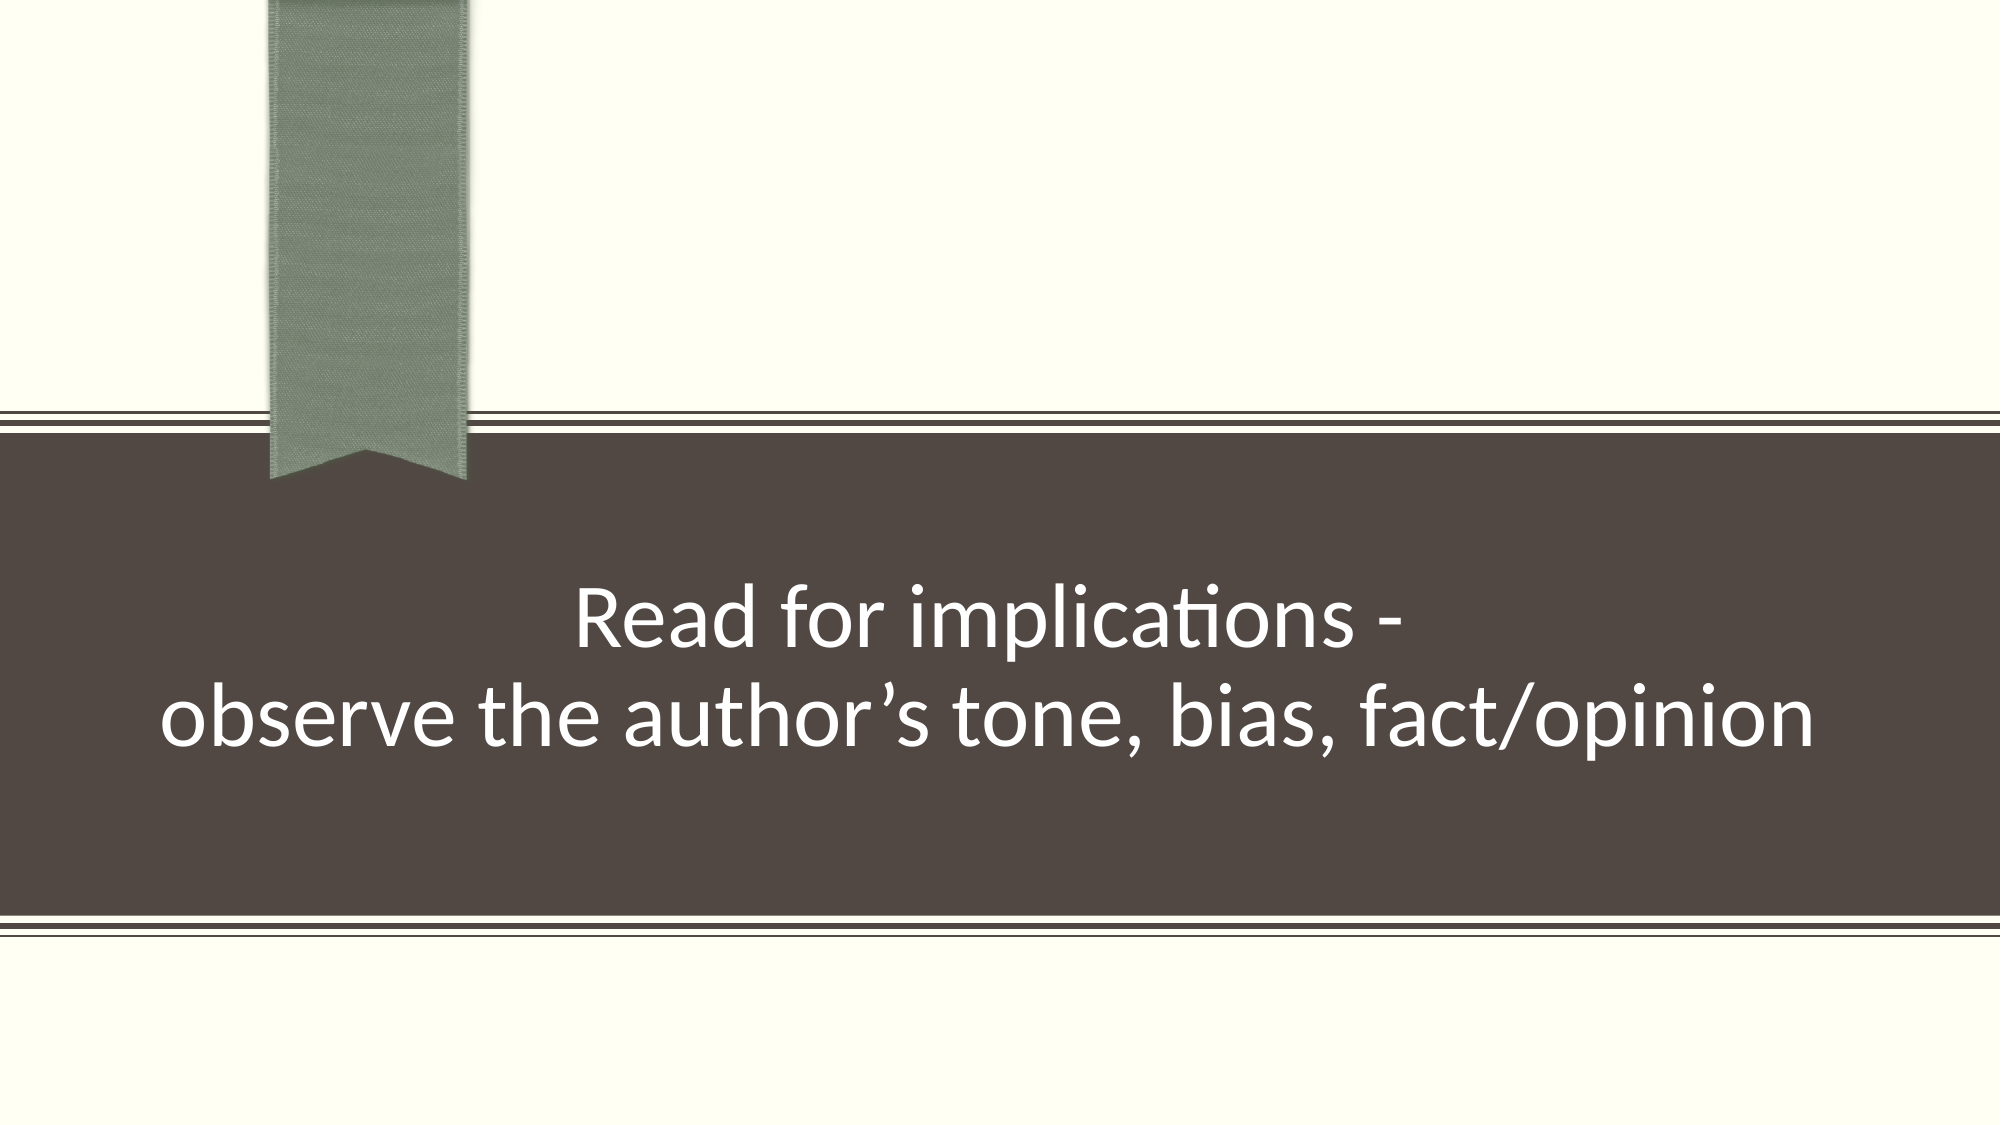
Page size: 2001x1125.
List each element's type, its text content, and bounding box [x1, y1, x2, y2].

title Read for implications - observe the author’s tone, bias, fact/opinion [0, 529, 2000, 806]
